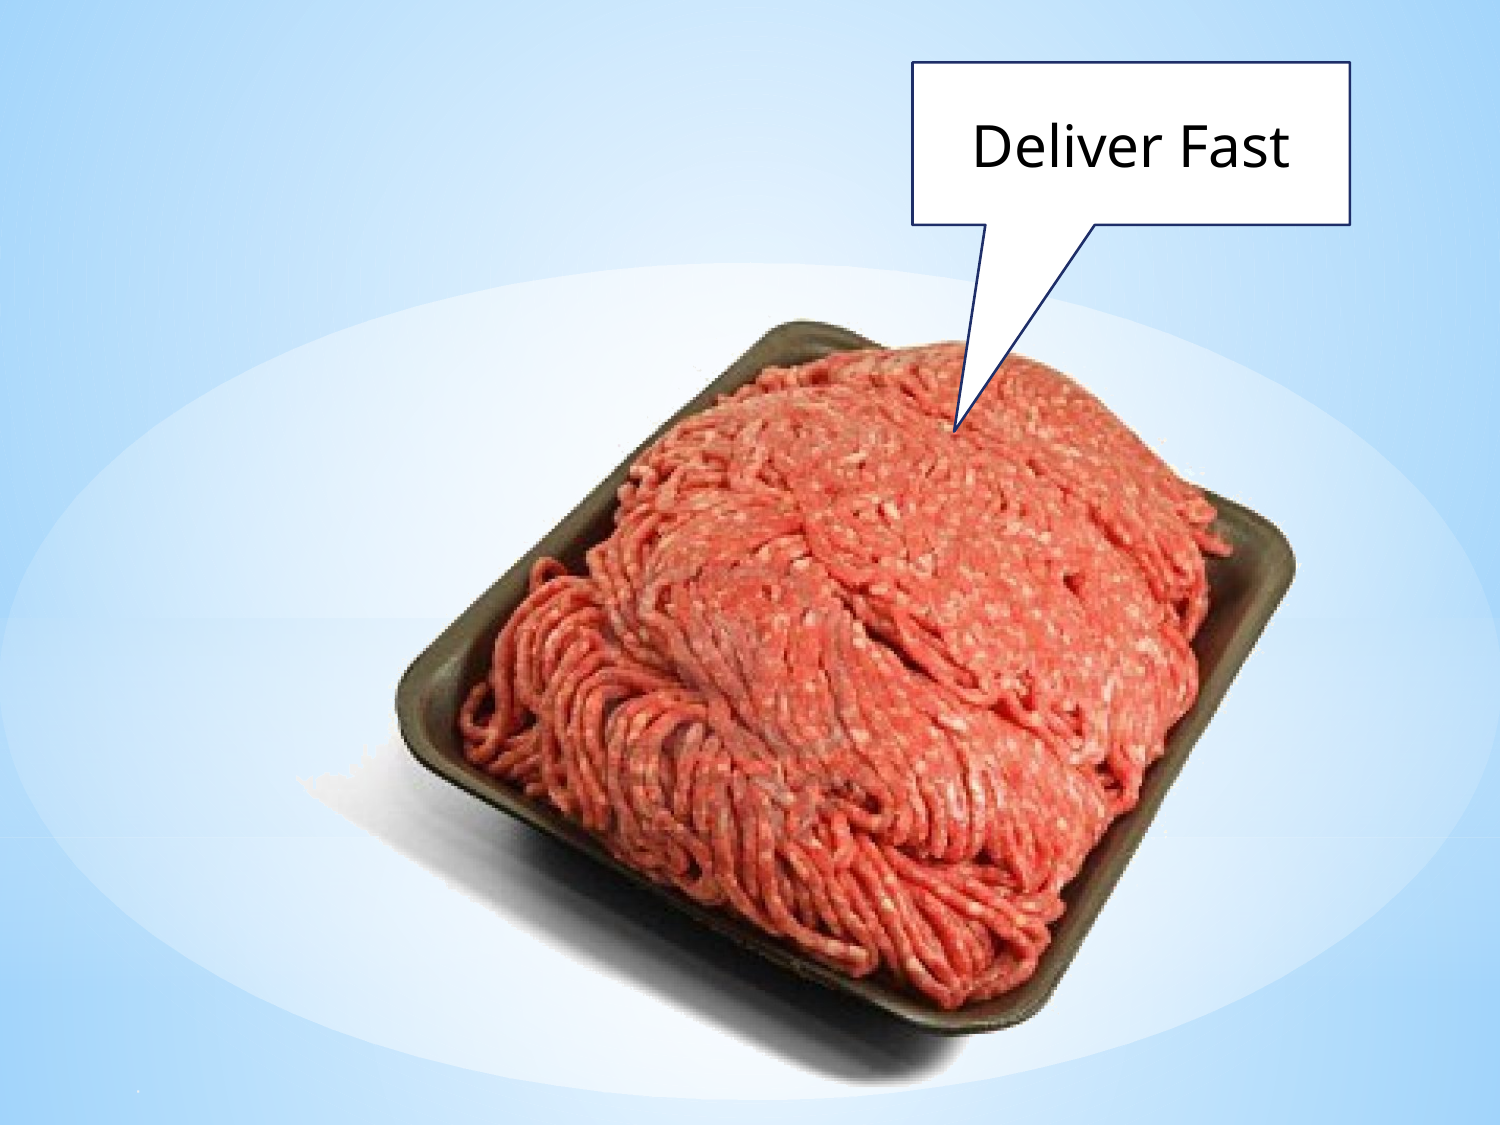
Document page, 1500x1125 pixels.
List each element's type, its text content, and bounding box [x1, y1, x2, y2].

picture [112, 287, 1368, 1125]
text_box Deliver Fast [911, 61, 1352, 284]
